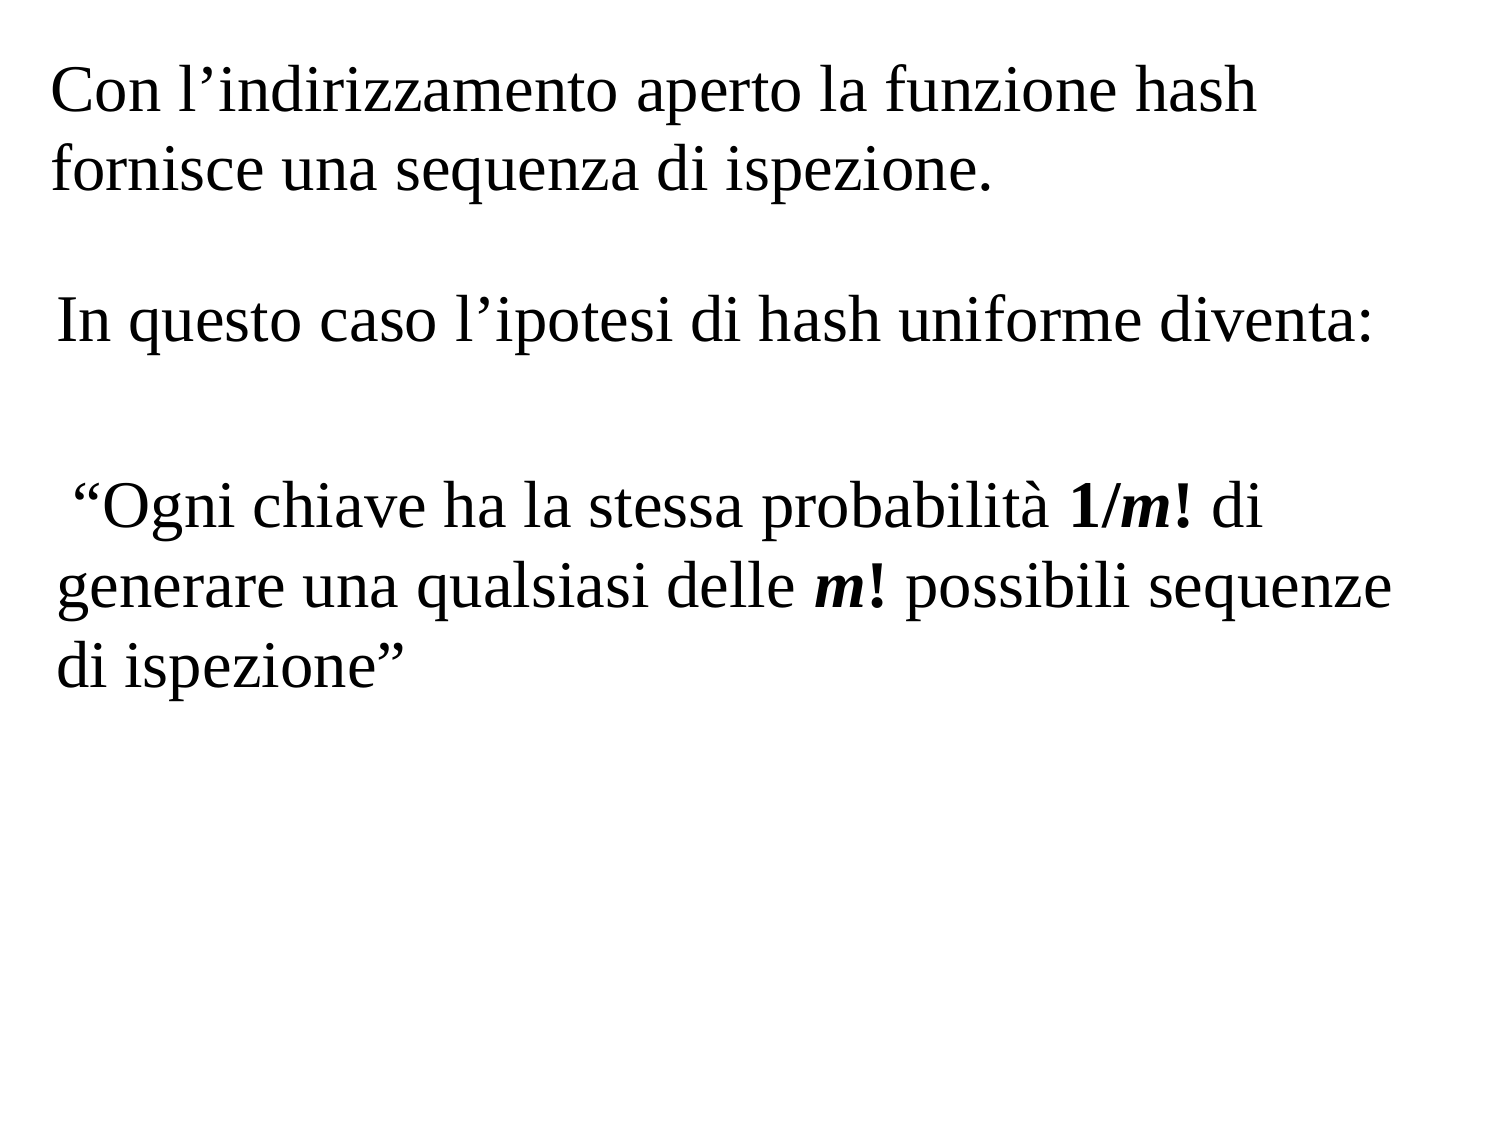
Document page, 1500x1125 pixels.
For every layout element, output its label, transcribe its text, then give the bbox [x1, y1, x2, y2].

text_box In questo caso l’ipotesi di hash uniforme diventa: “Ogni chiave ha la stessa probabilità 1/m! di generare una qualsiasi delle m! possibili sequenze di ispezione” [41, 267, 1453, 709]
text_box Con l’indirizzamento aperto la funzione hash fornisce una sequenza di ispezione. [35, 36, 1459, 212]
